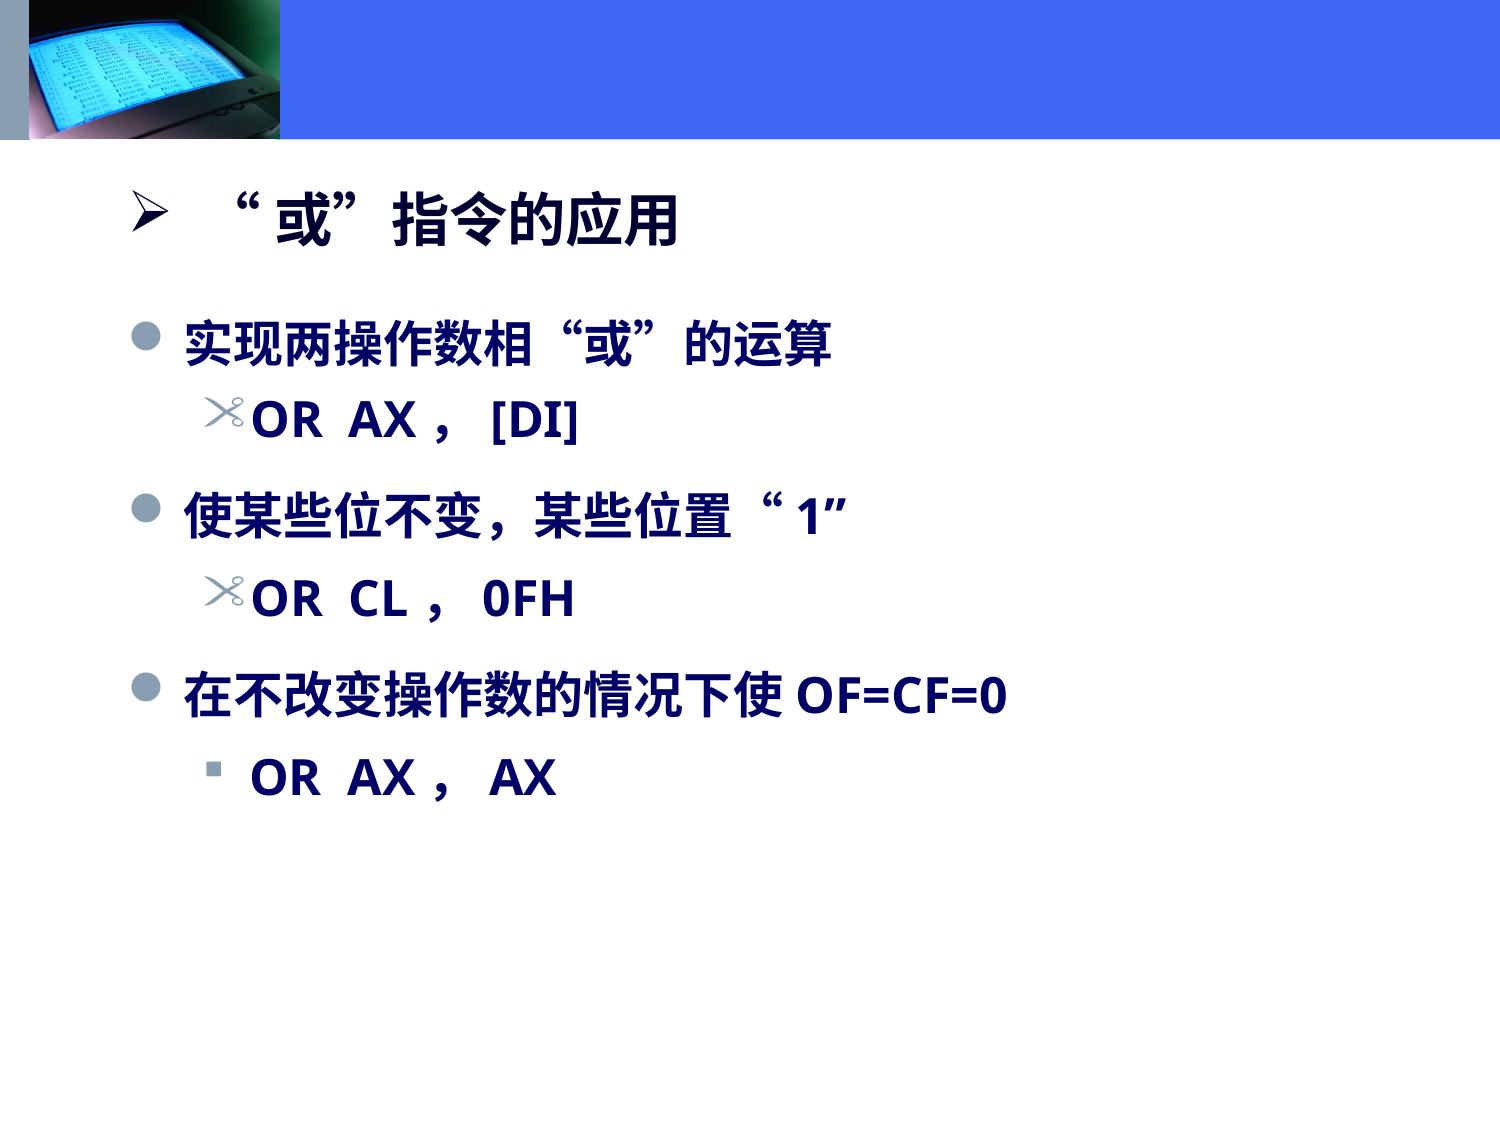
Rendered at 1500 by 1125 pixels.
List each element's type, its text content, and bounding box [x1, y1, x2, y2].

title “或”指令的应用 [111, 172, 1188, 266]
list 实现两操作数相“或”的运算 OR AX，[DI] 使某些位不变，某些位置“1” OR CL，0FH 在不改变操作数的情况下使OF=CF=0 OR AX，AX [111, 292, 1058, 847]
picture [29, 0, 280, 139]
